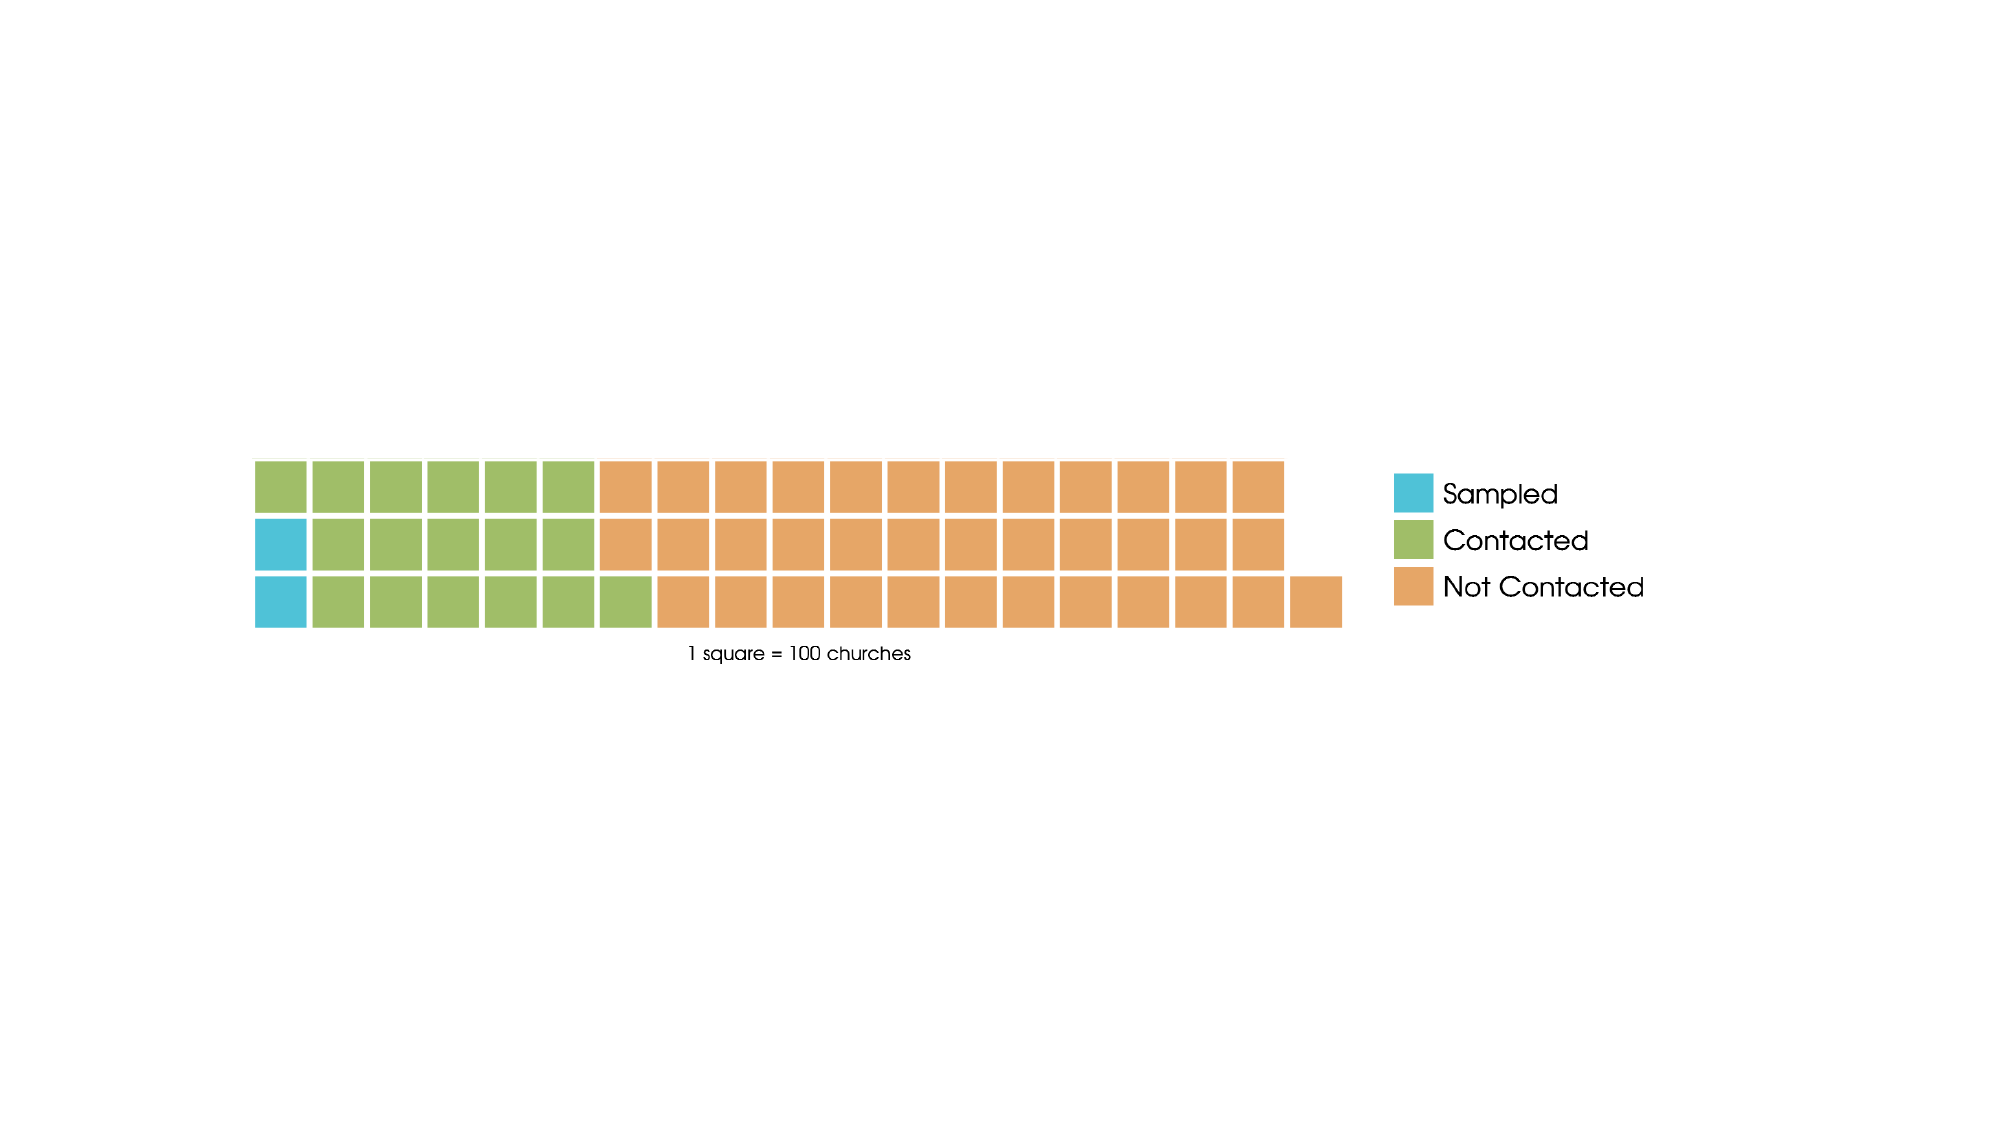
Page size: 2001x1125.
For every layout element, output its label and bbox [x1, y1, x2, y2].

list [237, 12, 1674, 1112]
